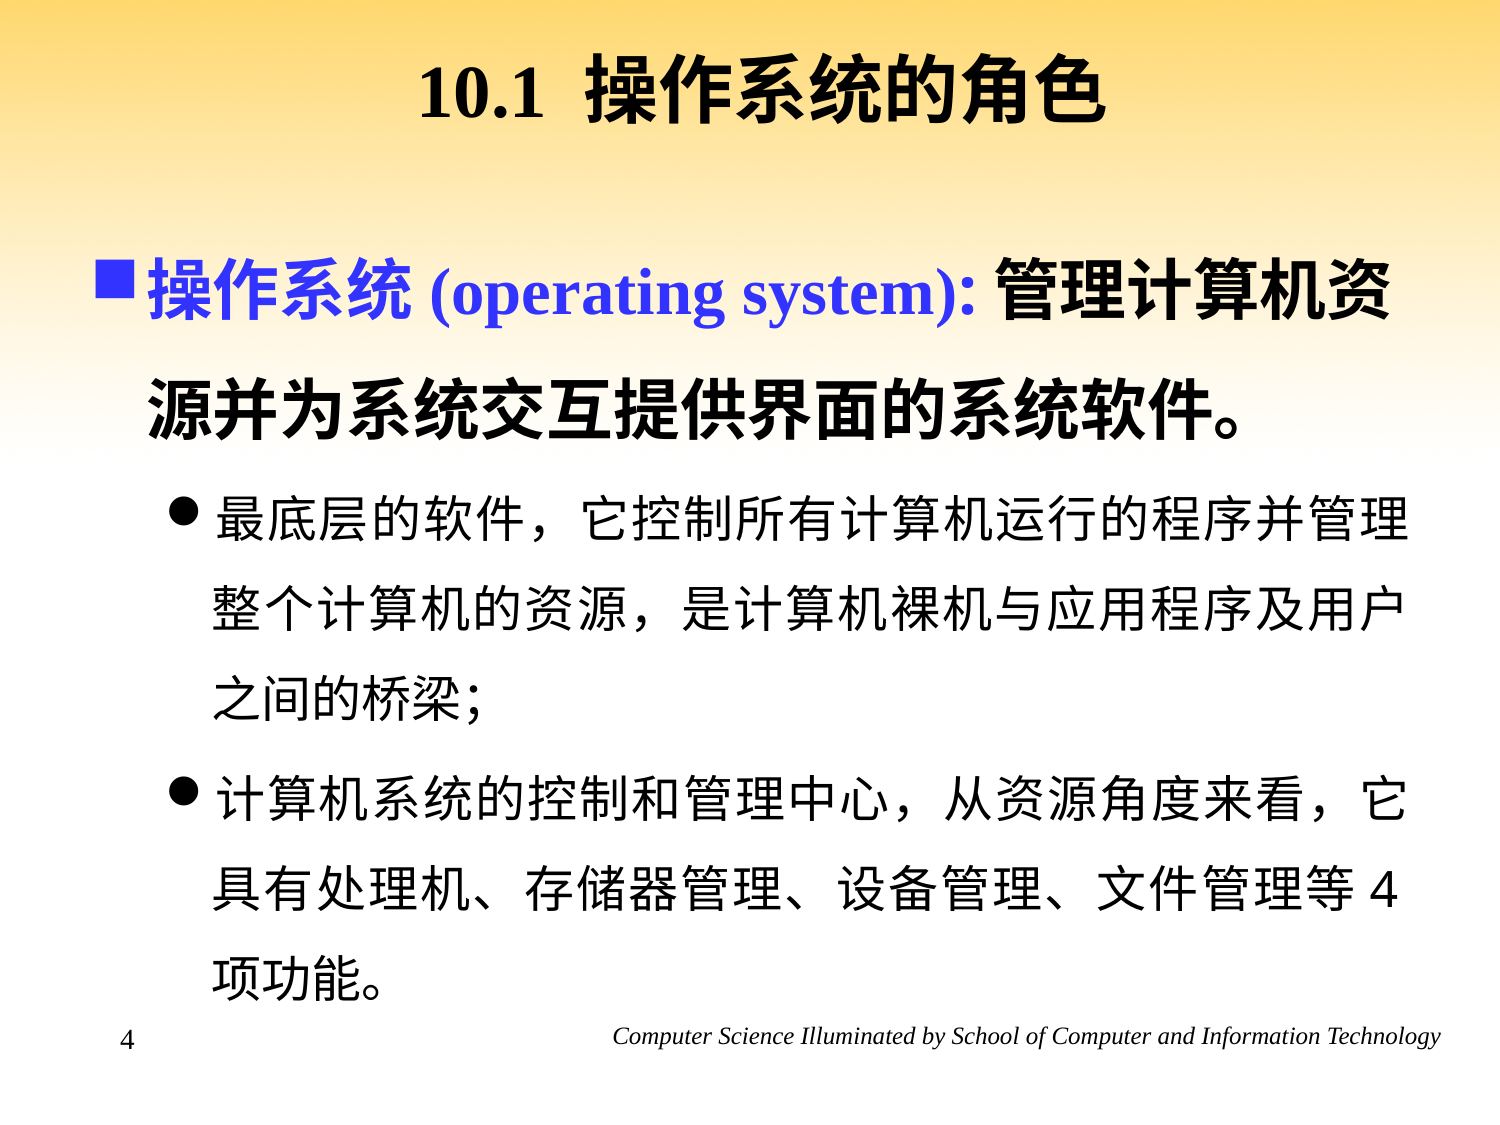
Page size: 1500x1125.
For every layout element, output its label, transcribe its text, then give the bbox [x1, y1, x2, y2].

picture [0, 0, 1500, 1125]
slide_number 4 [75, 1012, 150, 1066]
title 10.1 操作系统的角色 [87, 12, 1438, 163]
list 操作系统(operating system):管理计算机资源并为系统交互提供界面的系统软件。 最底层的软件，它控制所有计算机运行的程序并管理整个计算机的资源，是计算机裸机与应用程序及用户之间的桥梁； 计算机系统的控制和管理中心，从资源角度来看，它具有处理机、存储器管理、设备管理、文件管理等4项功能。 [75, 200, 1425, 1000]
